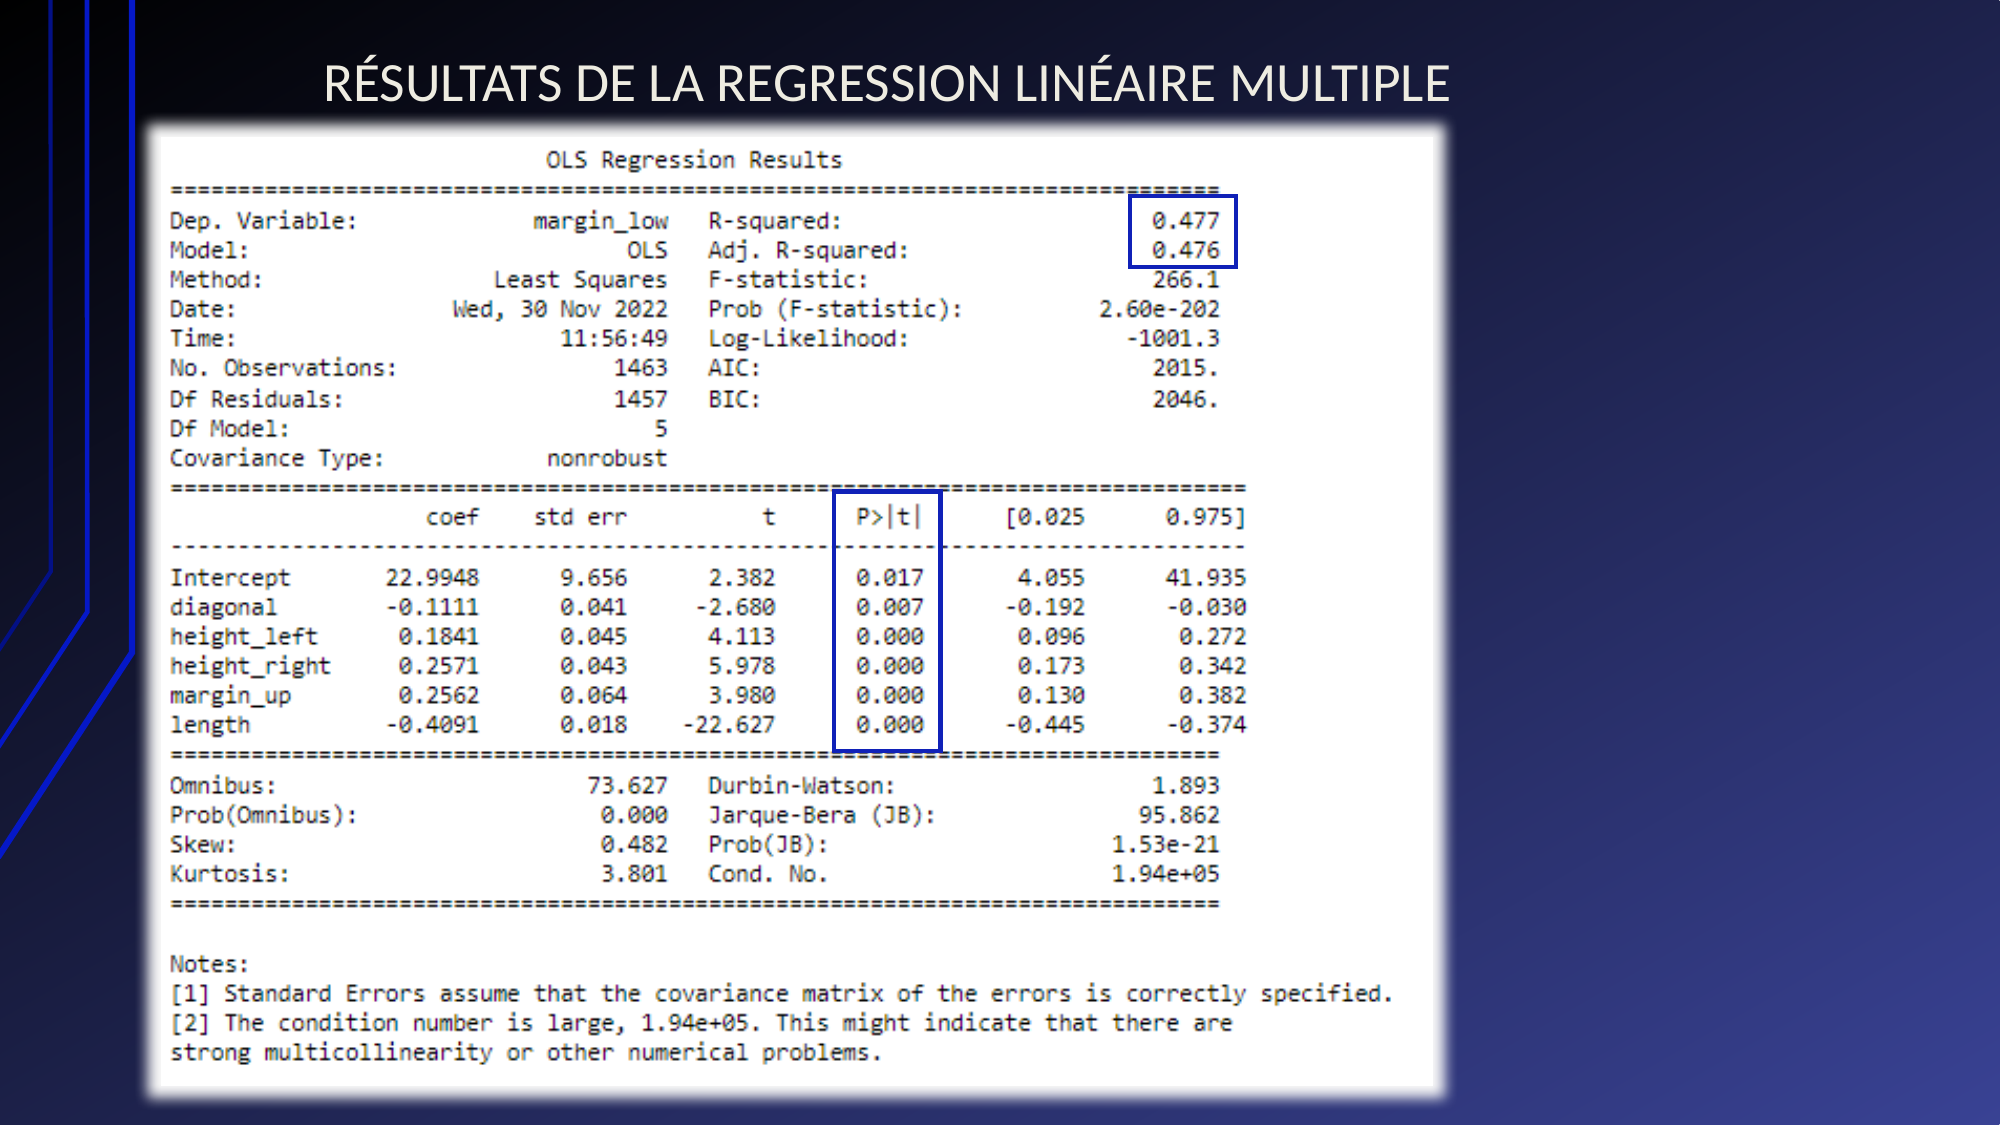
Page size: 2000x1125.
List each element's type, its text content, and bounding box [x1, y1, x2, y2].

picture [160, 136, 1433, 1086]
title RÉSULTATS DE LA REGRESSION LINÉAIRE MULTIPLE [303, 42, 2000, 124]
